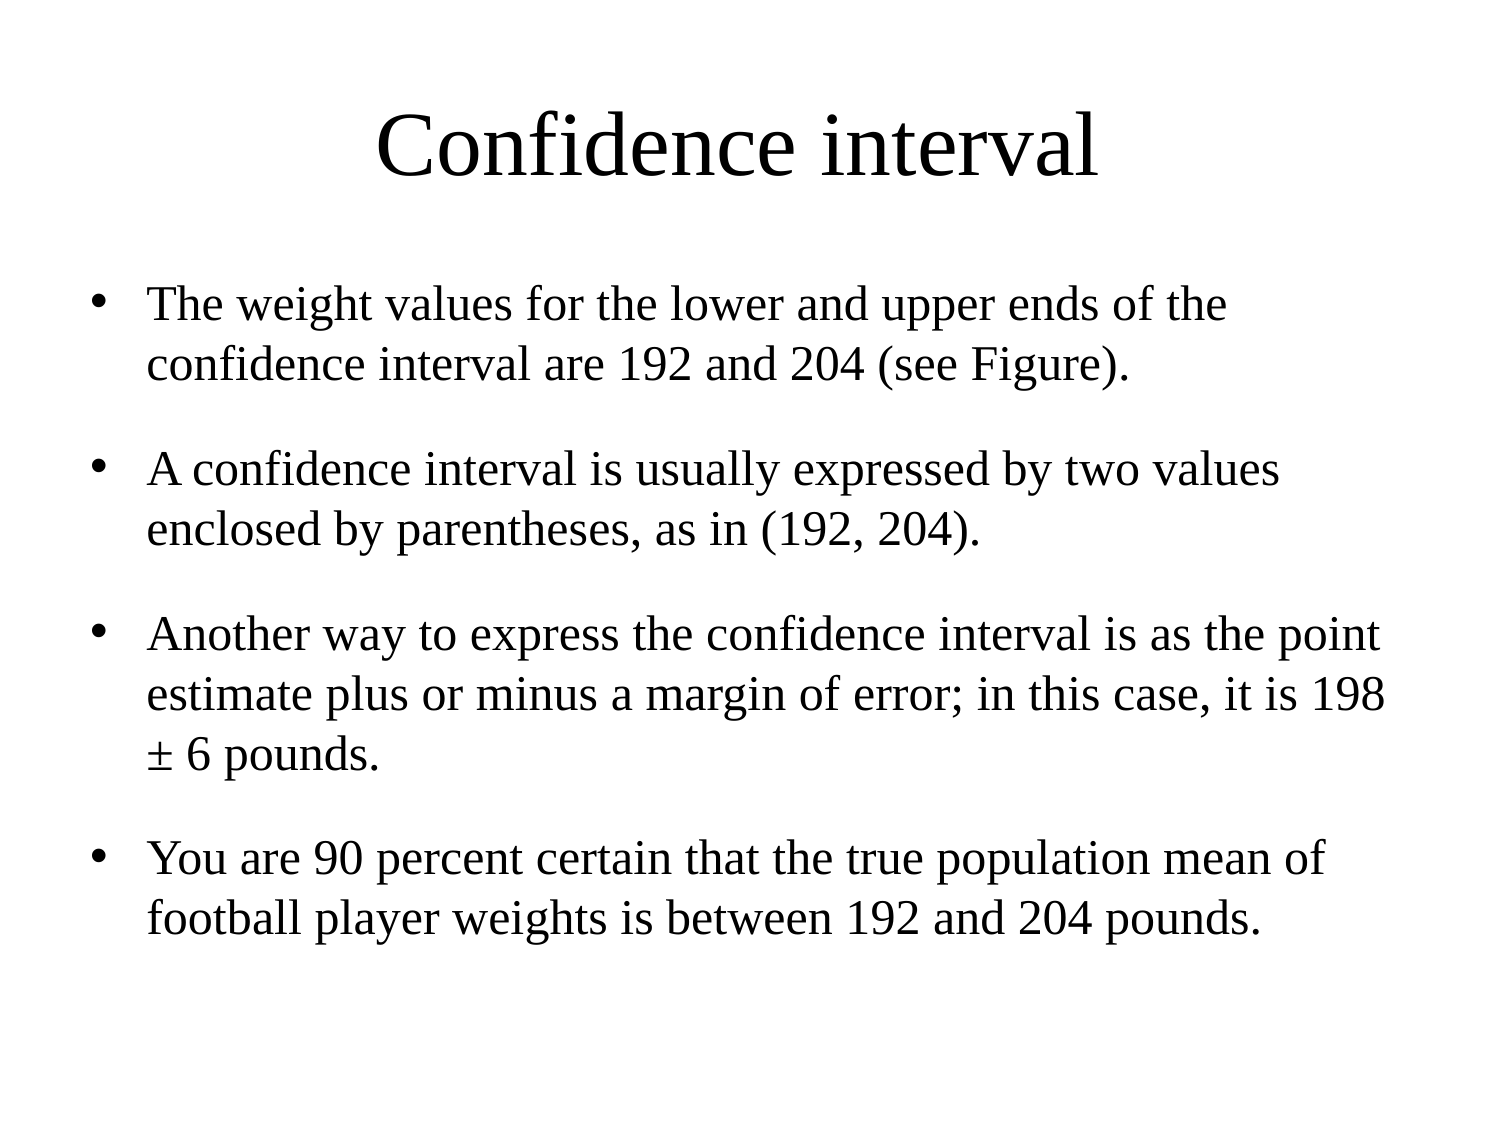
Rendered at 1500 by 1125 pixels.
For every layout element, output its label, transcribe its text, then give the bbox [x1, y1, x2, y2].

title Confidence interval [75, 45, 1425, 233]
list The weight values for the lower and upper ends of the confidence interval are 192 and 204 (see Figure). A confidence interval is usually expressed by two values enclosed by parentheses, as in (192, 204). Another way to express the confidence interval is as the point estimate plus or minus a margin of error; in this case, it is 198 ± 6 pounds. You are 90 percent certain that the true population mean of football player weights is between 192 and 204 pounds. [75, 262, 1425, 1005]
